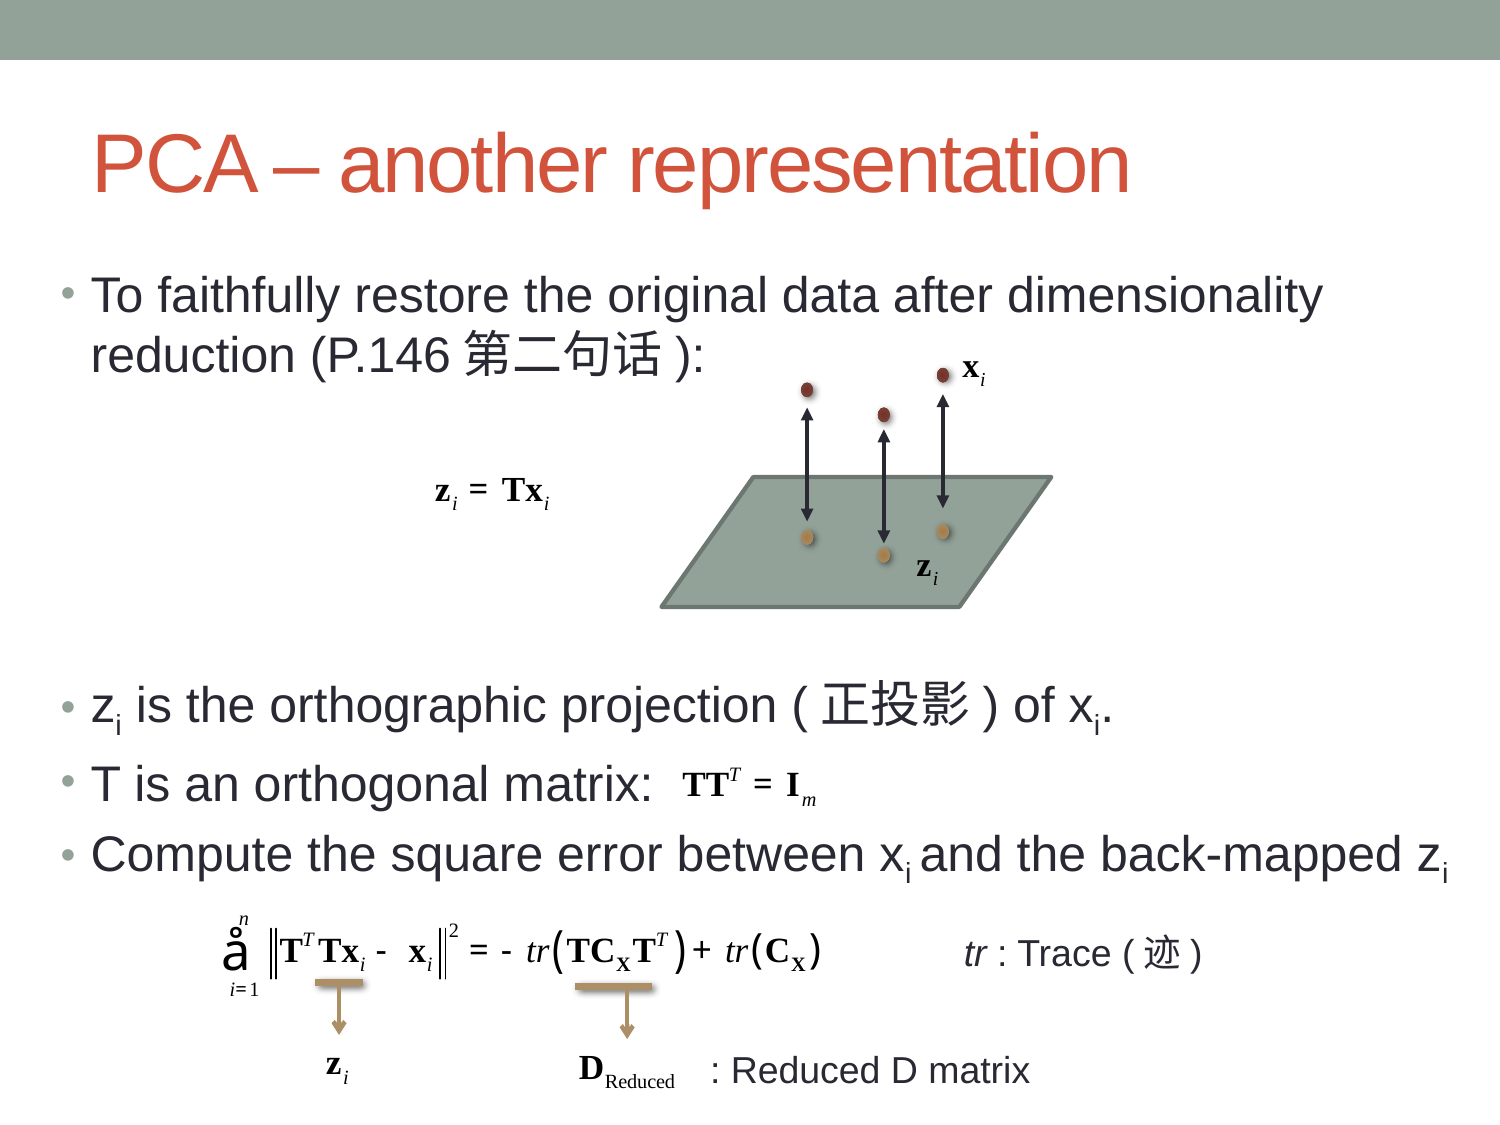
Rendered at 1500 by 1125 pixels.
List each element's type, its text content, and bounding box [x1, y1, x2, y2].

text_box [937, 524, 949, 534]
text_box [424, 461, 562, 522]
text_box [952, 337, 998, 398]
text_box [801, 382, 813, 398]
title PCA – another representation [76, 78, 1427, 241]
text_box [568, 1038, 686, 1100]
text_box tr : Trace (迹) [948, 921, 1264, 982]
text_box [877, 548, 890, 563]
list To faithfully restore the original data after dimensionality reduction (P.146第二句话): zi is the orthographic projection (正投影) of xi. T is an orthogonal matrix: Compute the square error between xi and the back-mapped zi [45, 255, 1471, 1125]
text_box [316, 1034, 362, 1096]
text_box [673, 751, 830, 818]
text_box : Reduced D matrix [695, 1039, 1307, 1099]
text_box [937, 367, 949, 383]
text_box [877, 407, 890, 423]
text_box [801, 529, 814, 545]
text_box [212, 896, 835, 1009]
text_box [906, 537, 952, 597]
text_box [659, 474, 1054, 610]
